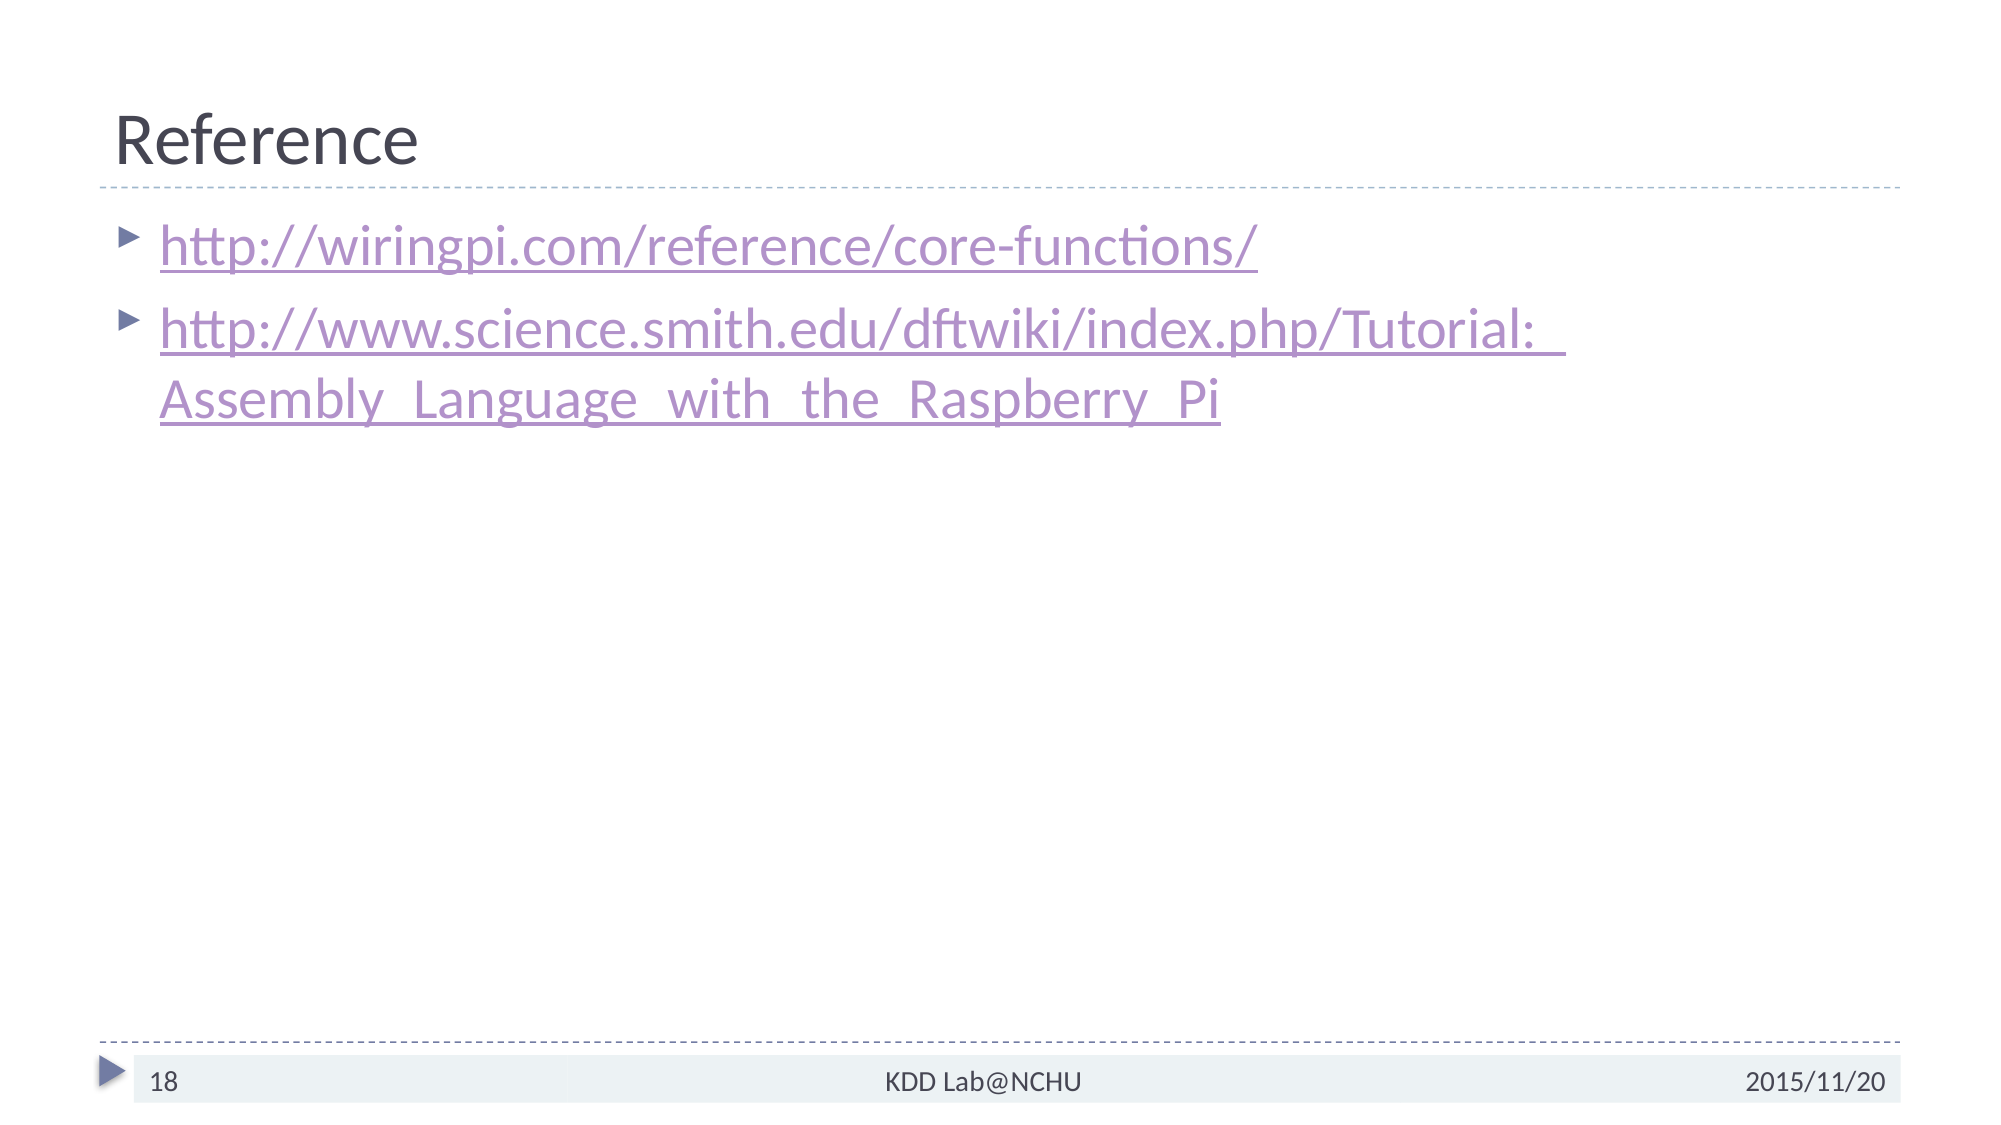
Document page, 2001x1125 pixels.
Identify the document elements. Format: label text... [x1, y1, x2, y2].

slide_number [1401, 1055, 1901, 1103]
list http://wiringpi.com/reference/core-functions/ http://www.science.smith.edu/dftwiki/index.php/Tutorial:_Assembly_Language_with_the_Raspberry_Pi [99, 200, 1900, 1010]
footer KDD Lab@NCHU [568, 1055, 1401, 1103]
slide_number 18 [133, 1055, 568, 1103]
title Reference [99, 24, 1900, 188]
